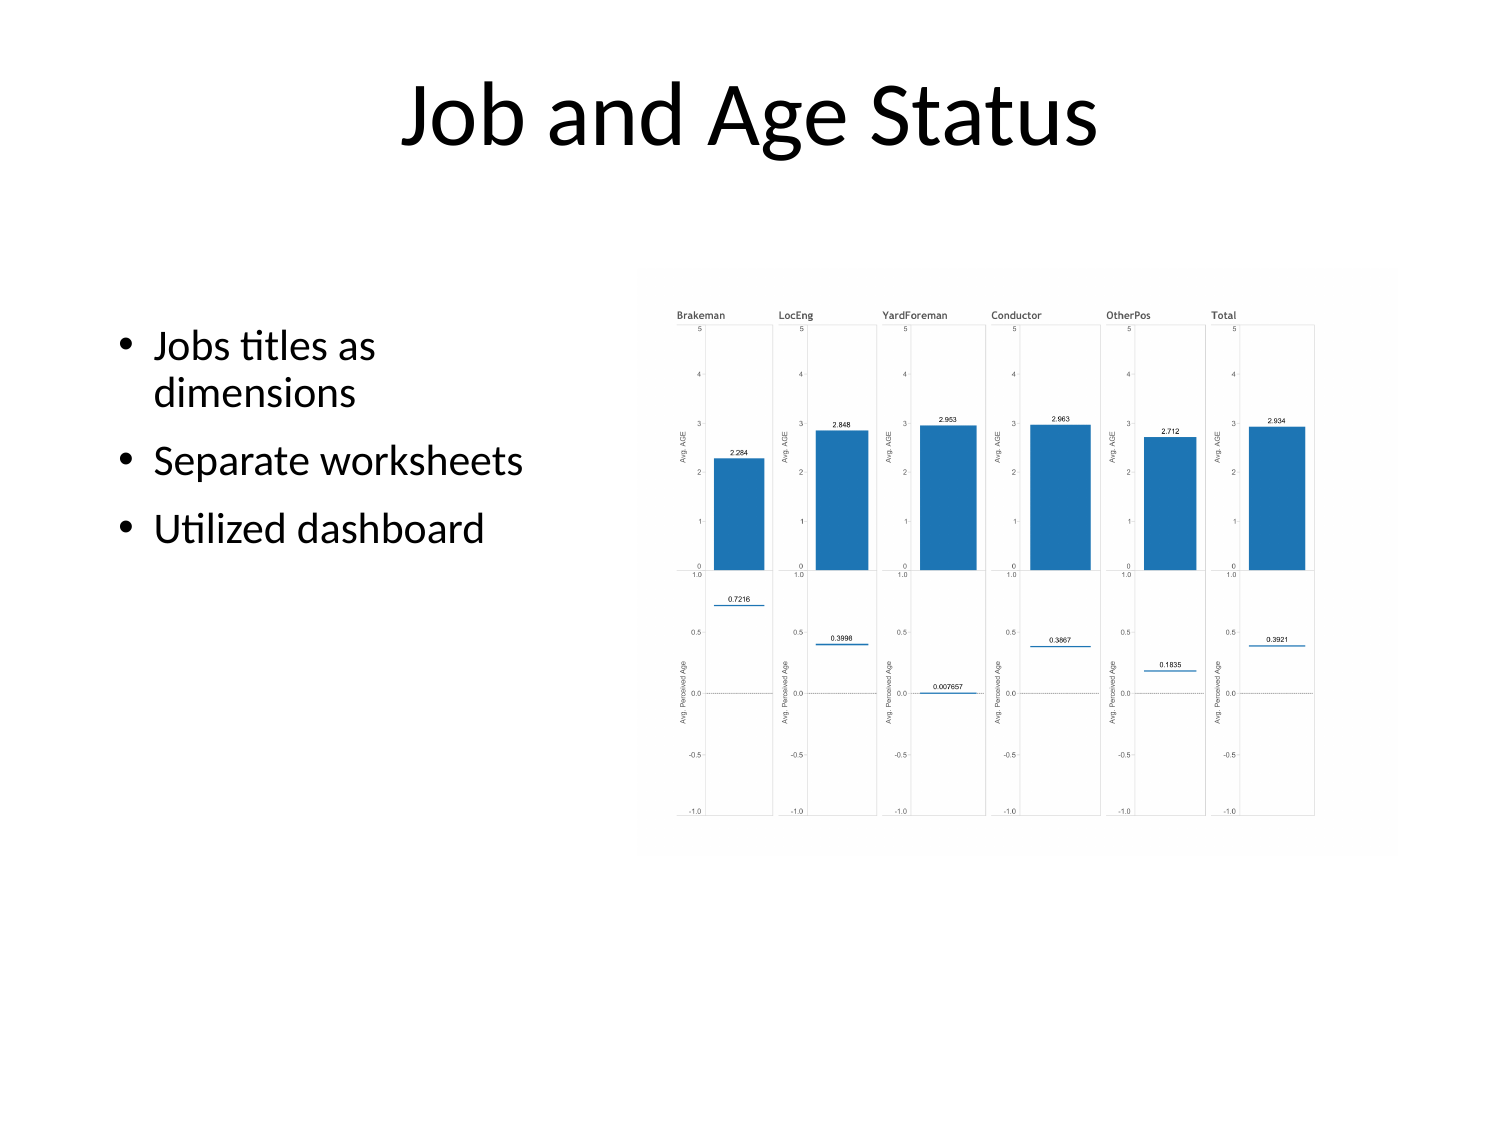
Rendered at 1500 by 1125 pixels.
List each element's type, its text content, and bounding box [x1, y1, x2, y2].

list Jobs titles as dimensions Separate worksheets Utilized dashboard [103, 314, 588, 863]
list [637, 268, 1398, 856]
title Job and Age Status [103, 65, 1398, 173]
